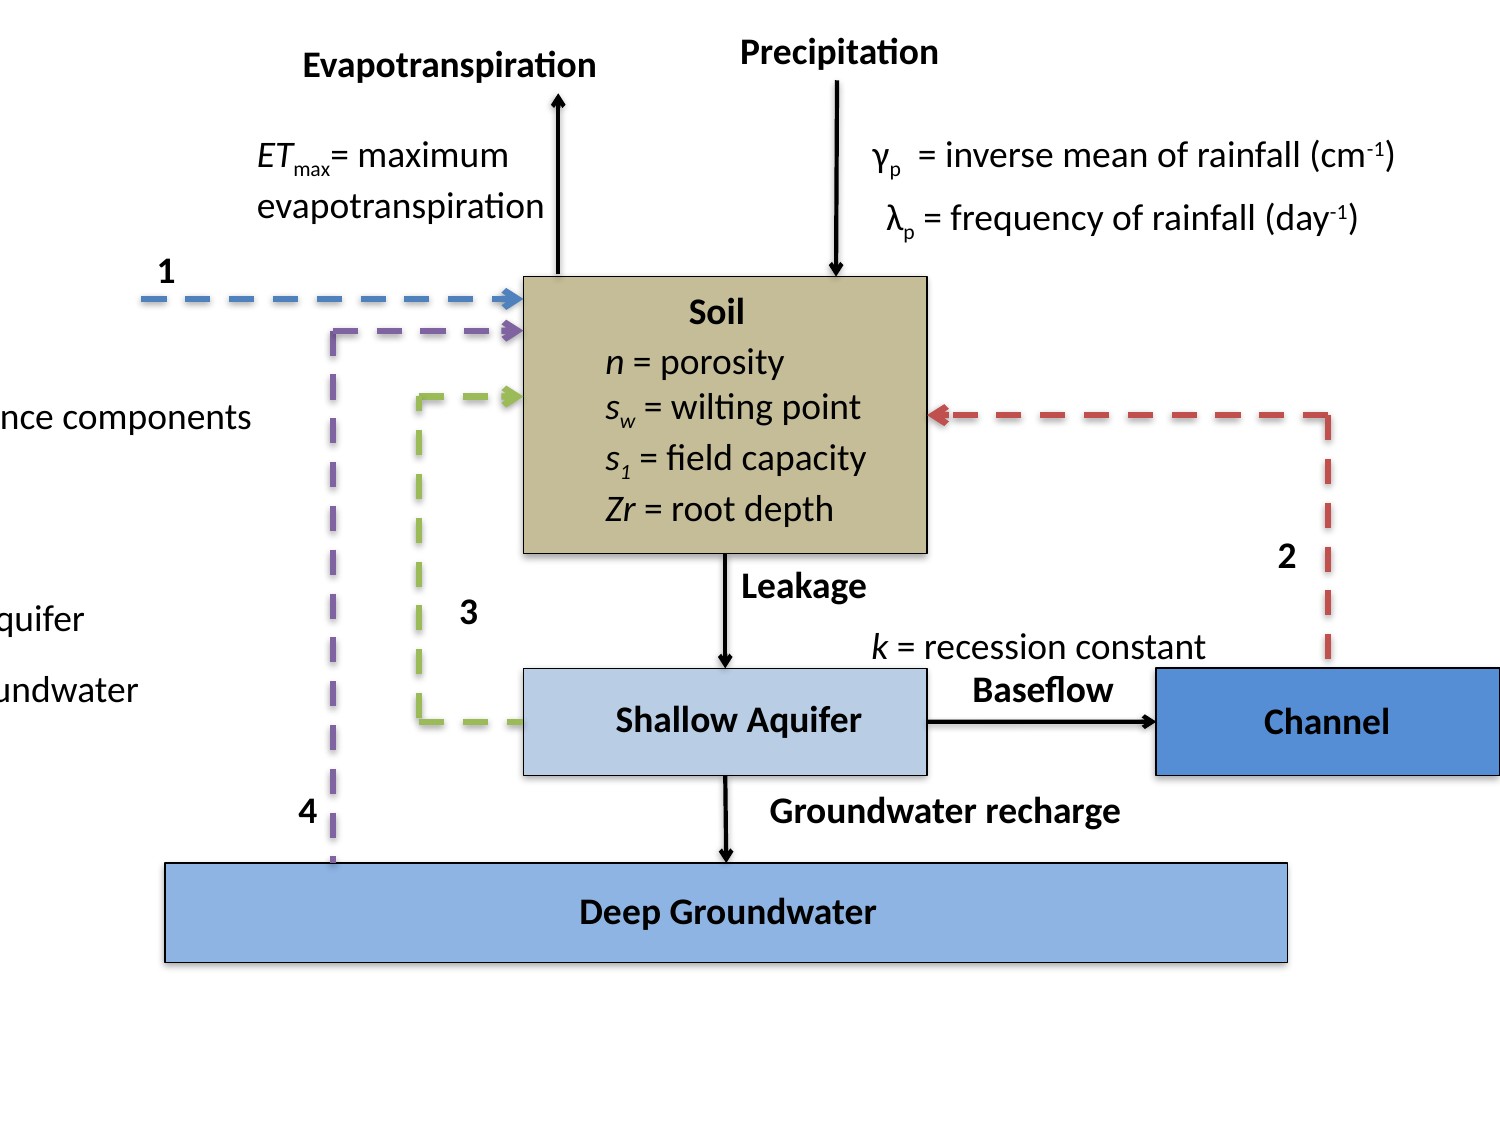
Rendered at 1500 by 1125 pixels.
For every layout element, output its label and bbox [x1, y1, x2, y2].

text_box [0, 384, 136, 719]
text_box [141, 19, 1500, 963]
